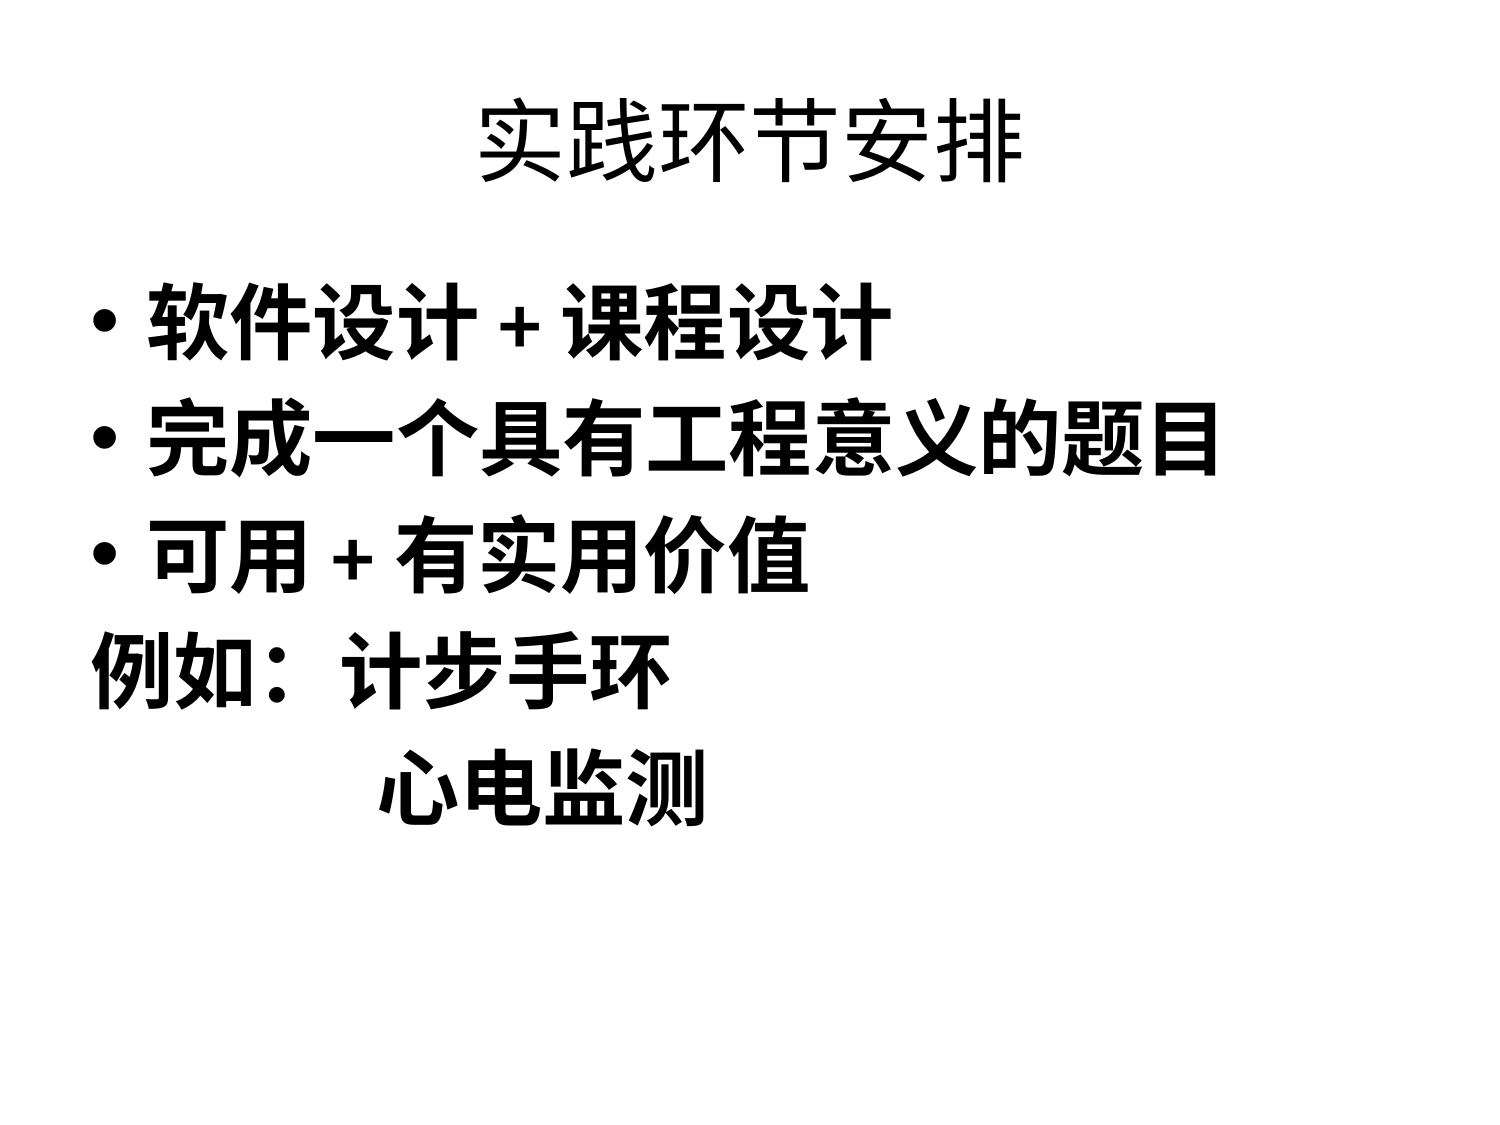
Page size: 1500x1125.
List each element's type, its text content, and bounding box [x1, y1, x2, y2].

title 实践环节安排 [75, 45, 1425, 233]
list 软件设计+课程设计 完成一个具有工程意义的题目 可用+有实用价值 例如：计步手环 心电监测 [75, 262, 1425, 1005]
